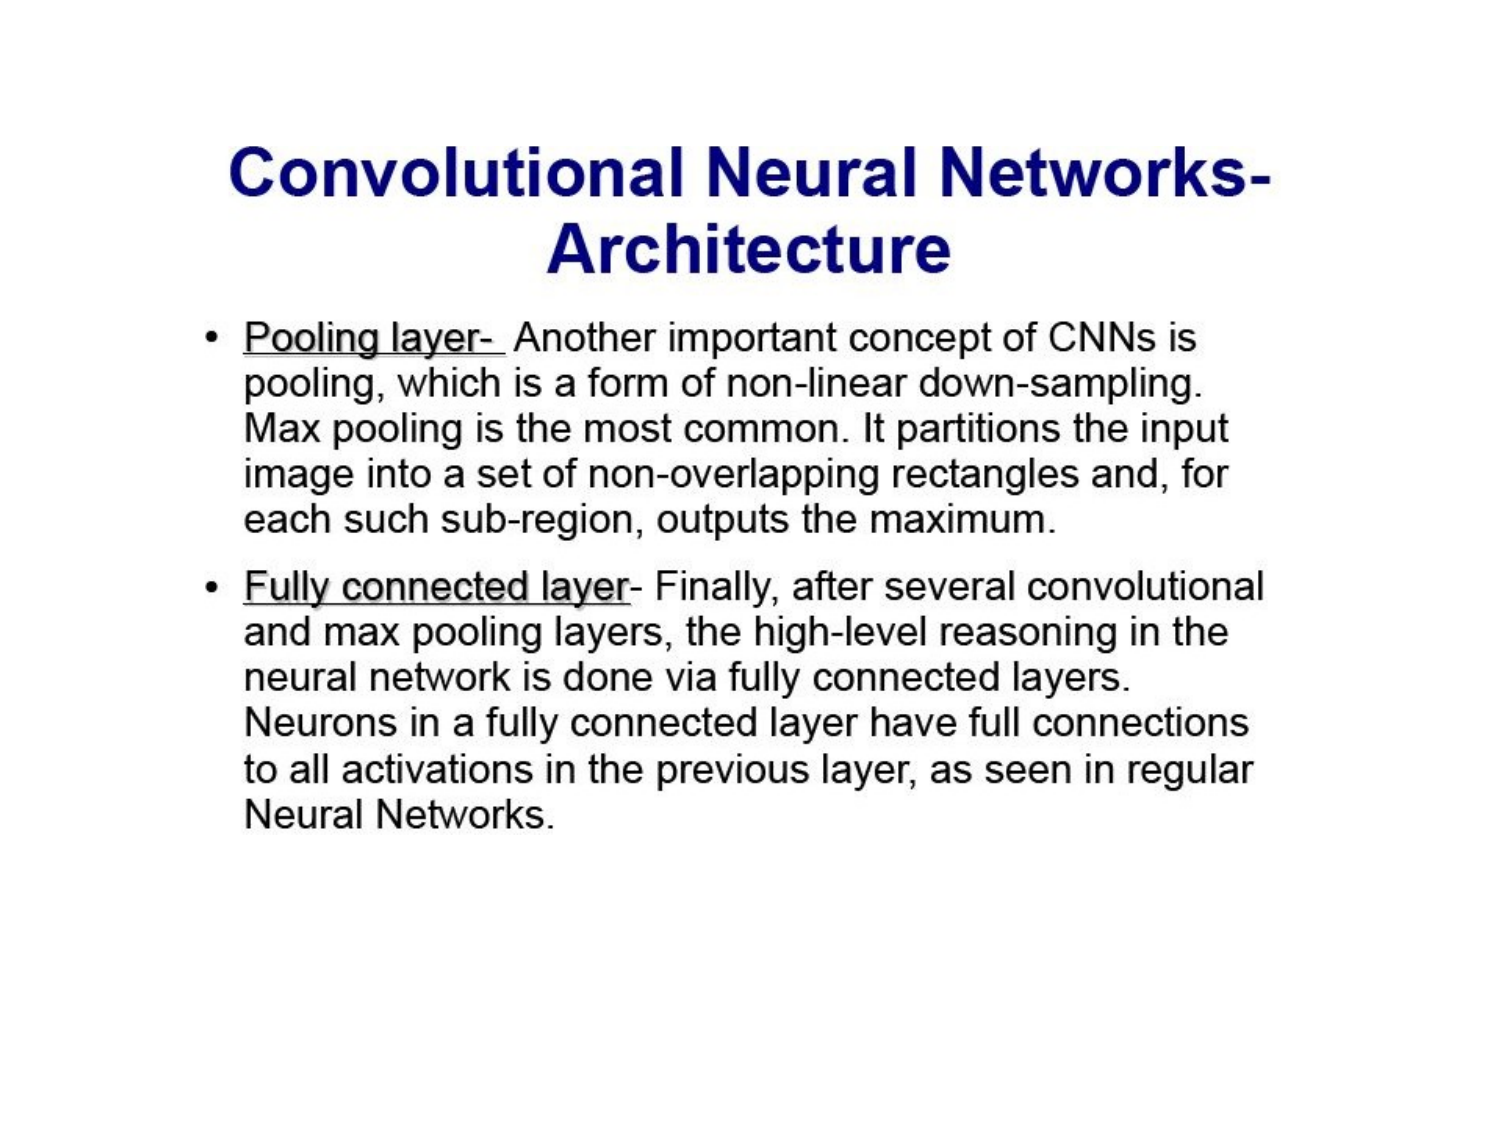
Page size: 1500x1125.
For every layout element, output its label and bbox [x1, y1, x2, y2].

text_box [204, 146, 1282, 836]
